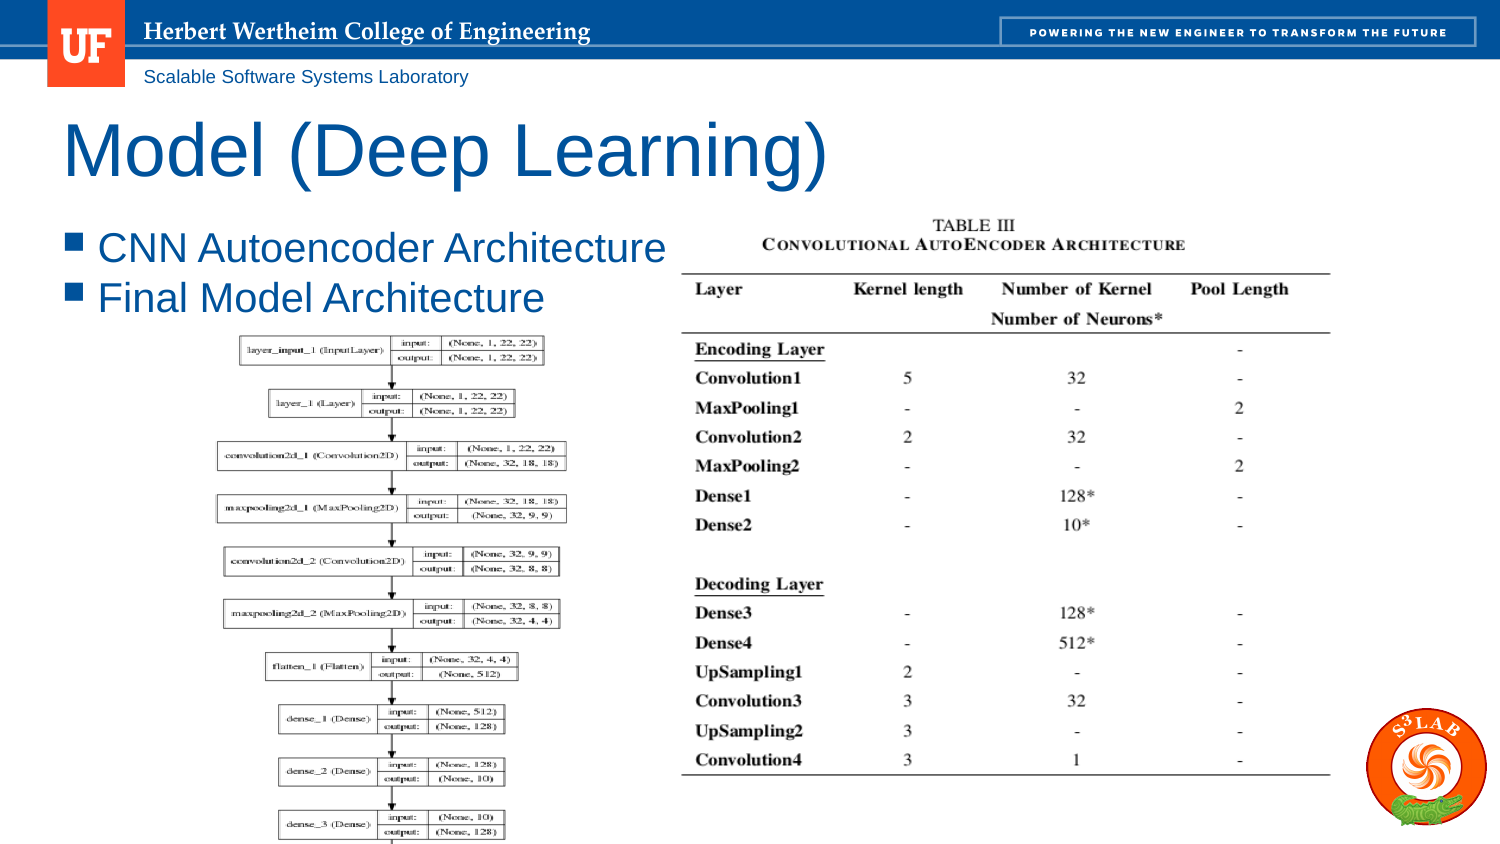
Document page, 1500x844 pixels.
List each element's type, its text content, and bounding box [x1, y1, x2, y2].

picture [680, 210, 1351, 781]
picture [164, 329, 631, 844]
text_box Model (Deep Learning) [47, 94, 1287, 199]
picture [0, 0, 1500, 87]
text_box CNN Autoencoder Architecture Final Model Architecture [47, 213, 1287, 793]
picture [1366, 708, 1487, 829]
